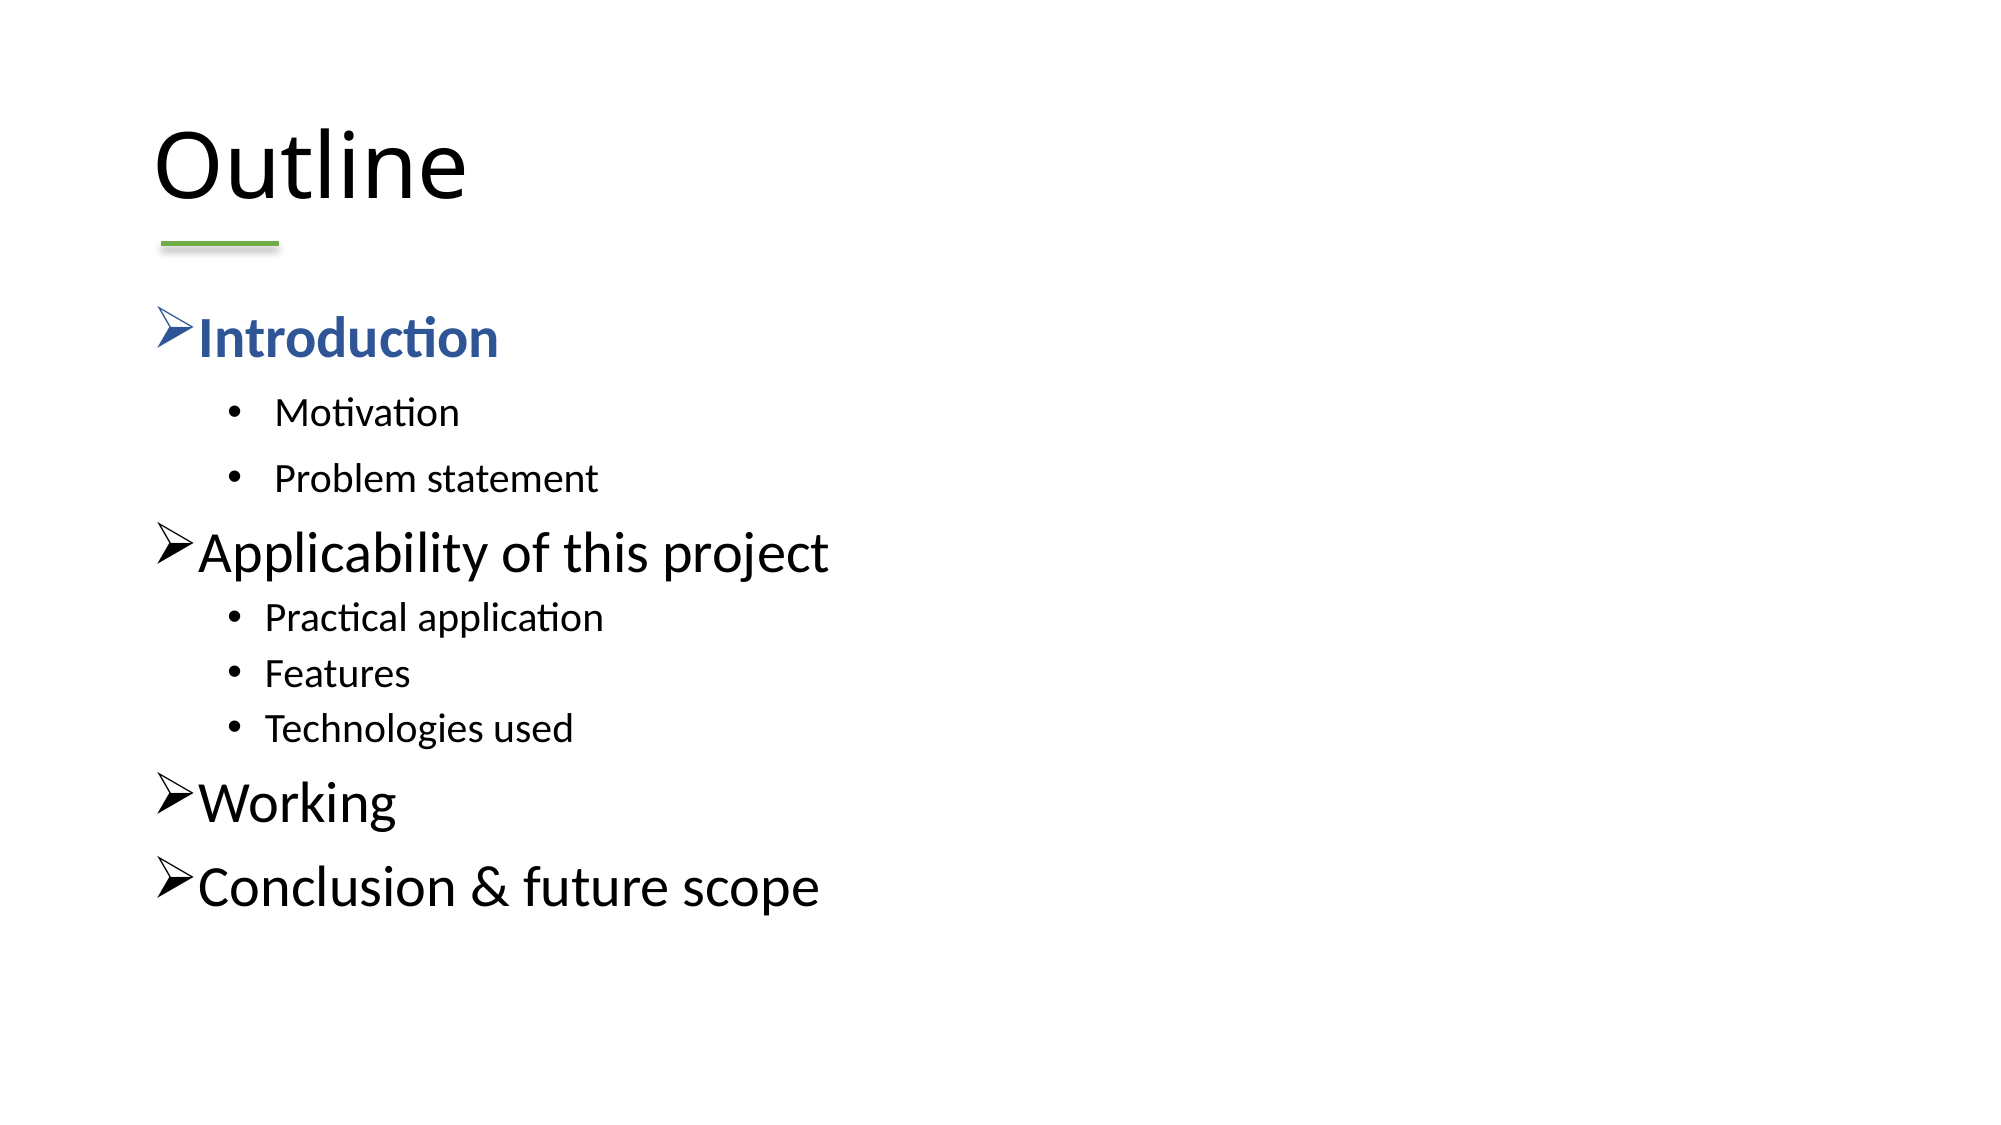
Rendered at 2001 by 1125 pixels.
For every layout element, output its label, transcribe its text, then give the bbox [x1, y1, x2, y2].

title Outline [137, 59, 1863, 278]
list Introduction Motivation Problem statement Applicability of this project Practical application Features Technologies used Working Conclusion & future scope [137, 299, 1863, 1014]
